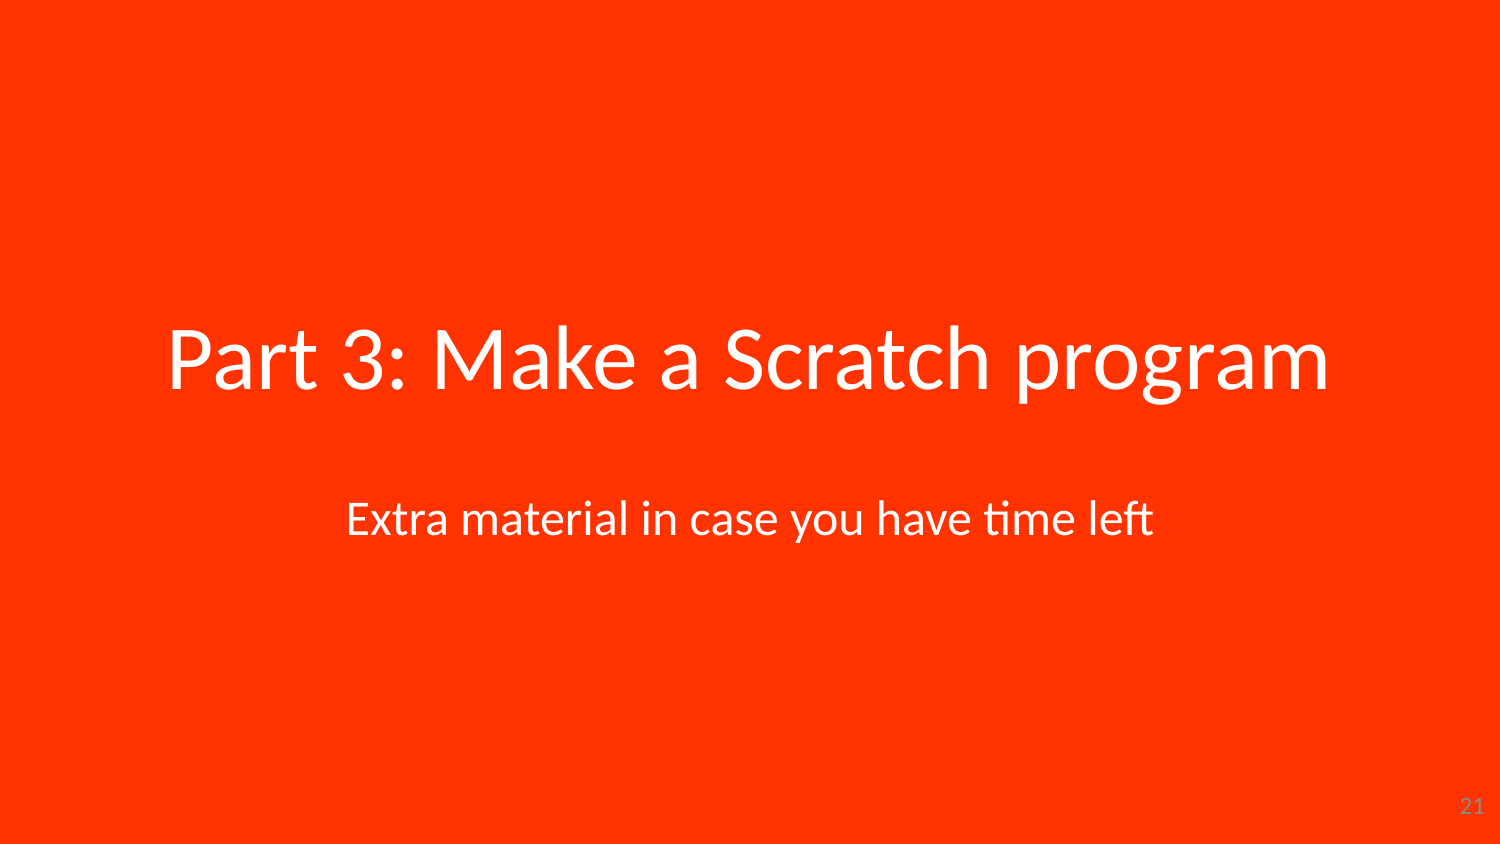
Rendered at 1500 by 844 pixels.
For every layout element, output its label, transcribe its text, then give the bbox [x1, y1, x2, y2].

subtitle Extra material in case you have time left [225, 478, 1275, 694]
title Part 3: Make a Scratch program [112, 262, 1388, 443]
slide_number 21 [1415, 782, 1500, 828]
